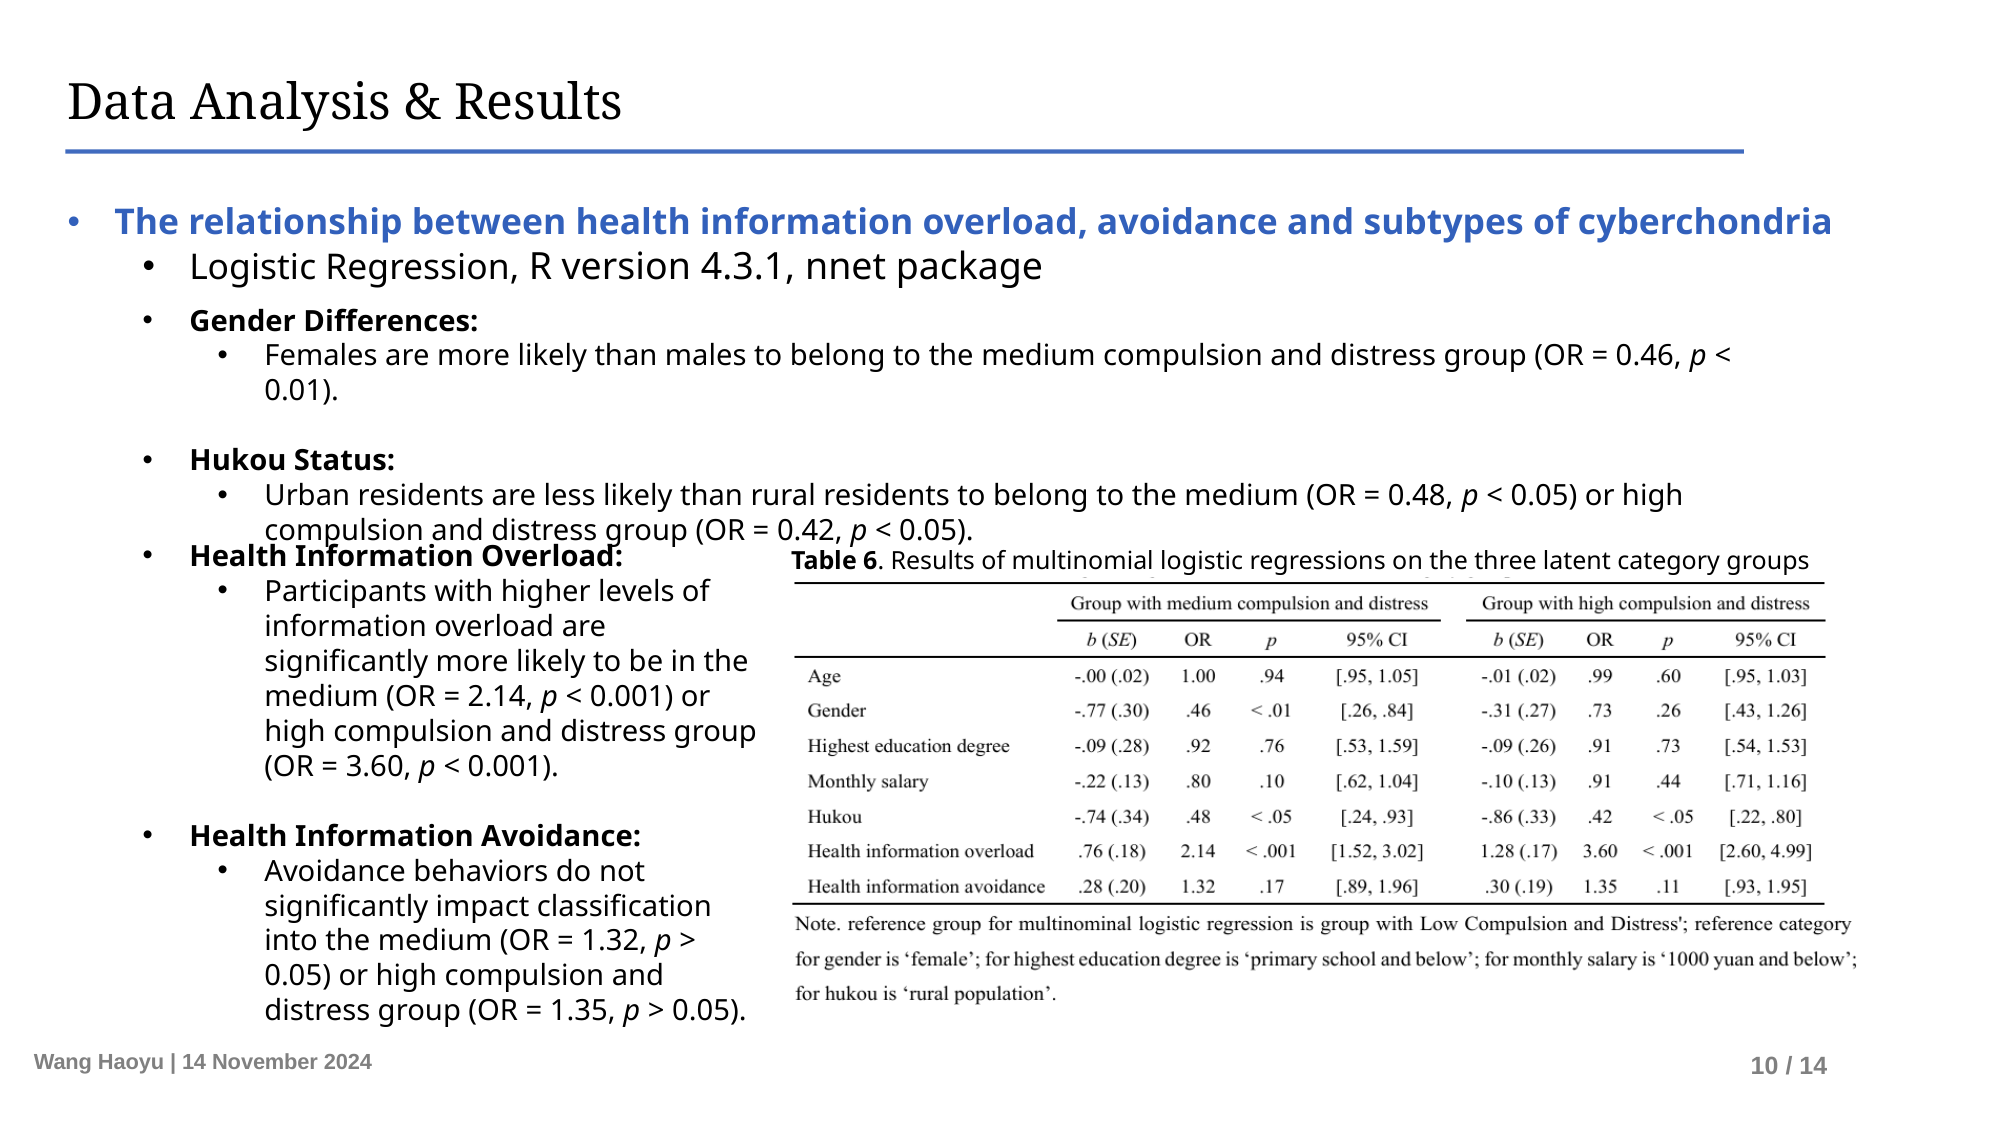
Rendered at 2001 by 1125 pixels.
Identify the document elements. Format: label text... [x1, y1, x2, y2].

text_box Data Analysis & Results [52, 62, 1013, 137]
text_box Table 6. Results of multinomial logistic regressions on the three latent category groups [776, 536, 1921, 582]
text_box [784, 577, 1876, 1007]
text_box Gender Differences: Females are more likely than males to belong to the medium compulsion and distress group (OR = 0.46, p < 0.01). Hukou Status: Urban residents are less likely than rural residents to belong to the medium (OR = 0.48, p < 0.05) or high compulsion and distress group (OR = 0.42, p < 0.05). [52, 294, 1812, 589]
text_box The relationship between health information overload, avoidance and subtypes of cyberchondria Logistic Regression, R version 4.3.1, nnet package [52, 192, 1885, 338]
text_box Health Information Overload: Participants with higher levels of information overload are significantly more likely to be in the medium (OR = 2.14, p < 0.001) or high compulsion and distress group (OR = 3.60, p < 0.001). Health Information Avoidance: Avoidance behaviors do not significantly impact classification into the medium (OR = 1.32, p > 0.05) or high compulsion and distress group (OR = 1.35, p > 0.05). [52, 529, 773, 1034]
text_box 10 / 14 [1645, 1034, 1933, 1094]
footer Wang Haoyu | 14 November 2024 [0, 1031, 413, 1091]
